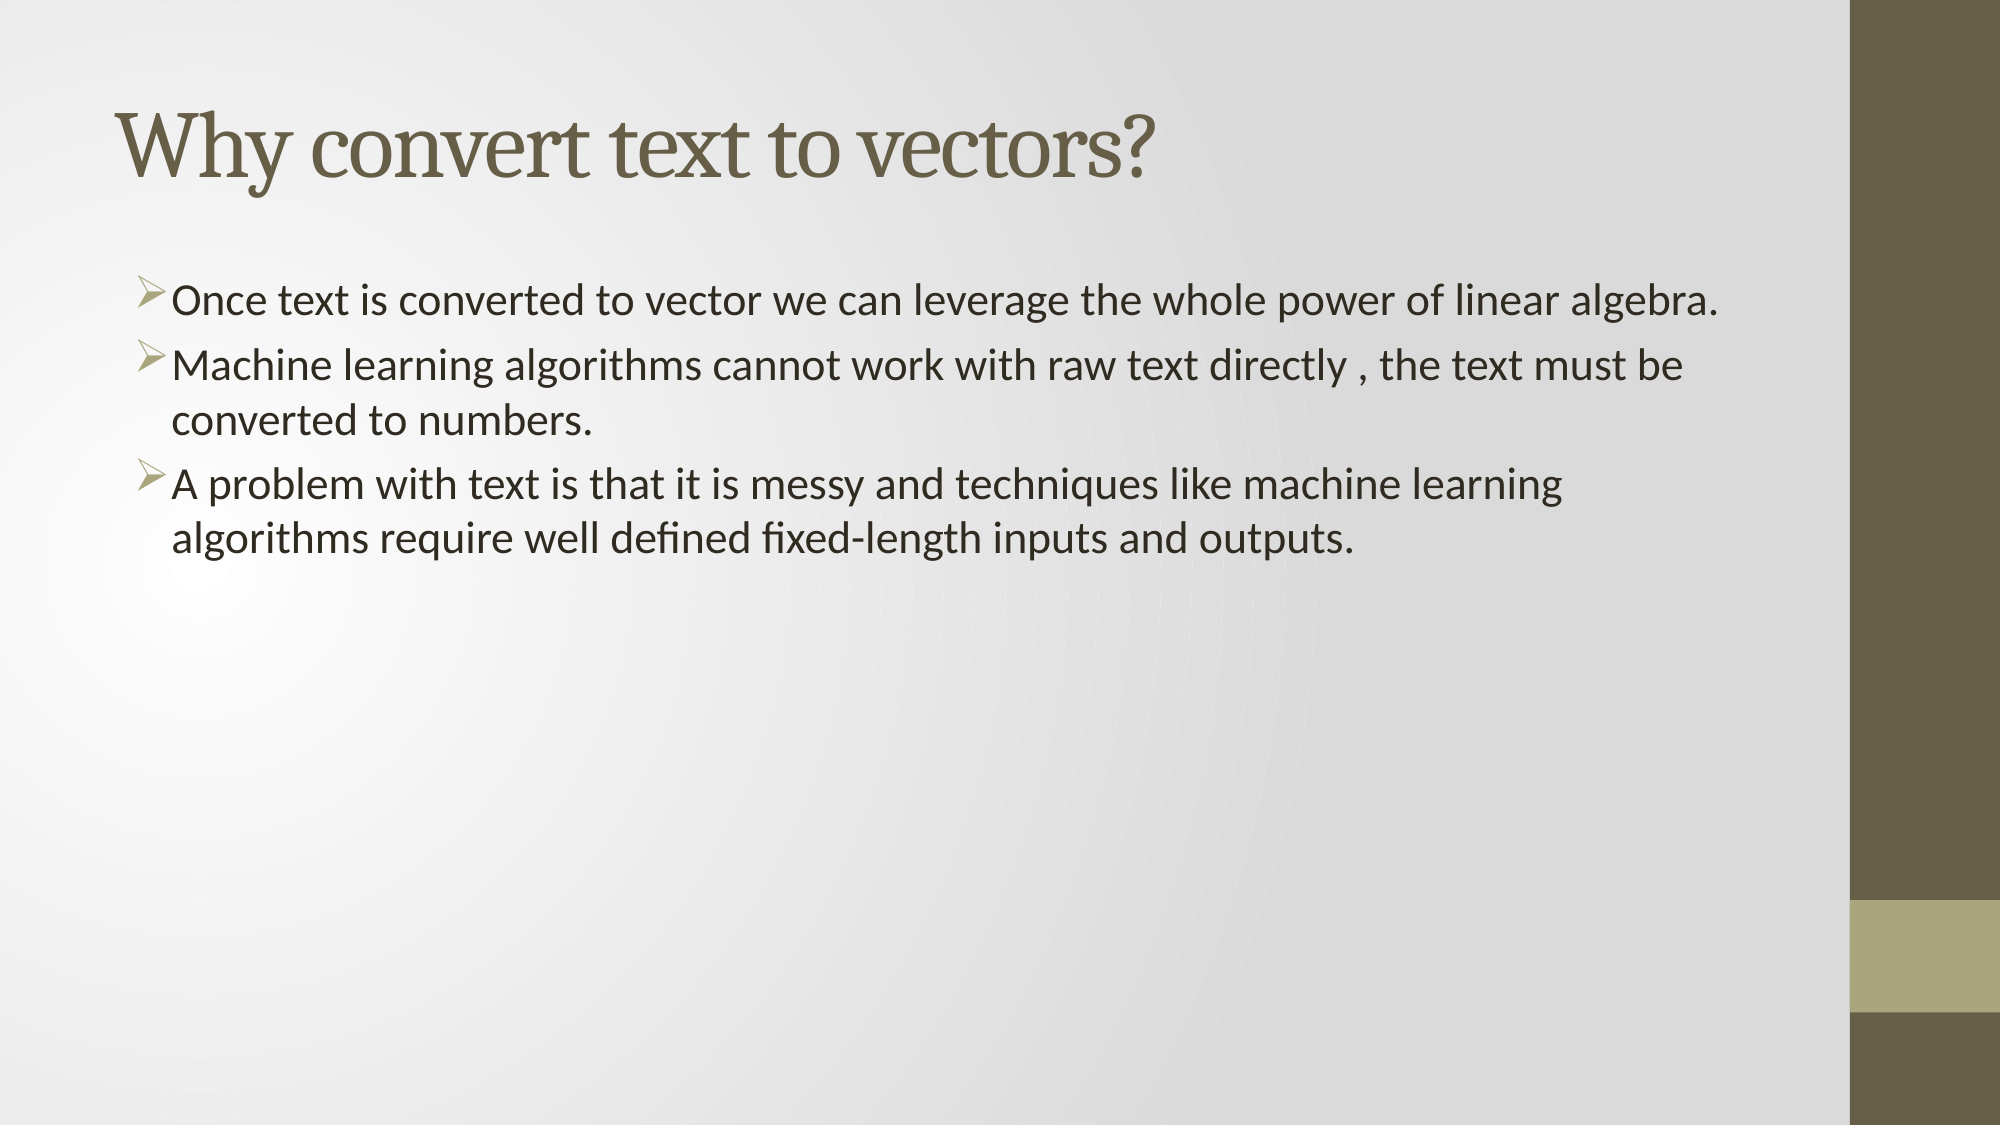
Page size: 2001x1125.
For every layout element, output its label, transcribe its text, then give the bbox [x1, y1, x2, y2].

list Once text is converted to vector we can leverage the whole power of linear algebra. Machine learning algorithms cannot work with raw text directly , the text must be converted to numbers. A problem with text is that it is messy and techniques like machine learning algorithms require well defined fixed-length inputs and outputs. [99, 262, 1767, 1050]
title Why convert text to vectors? [99, 45, 1767, 233]
